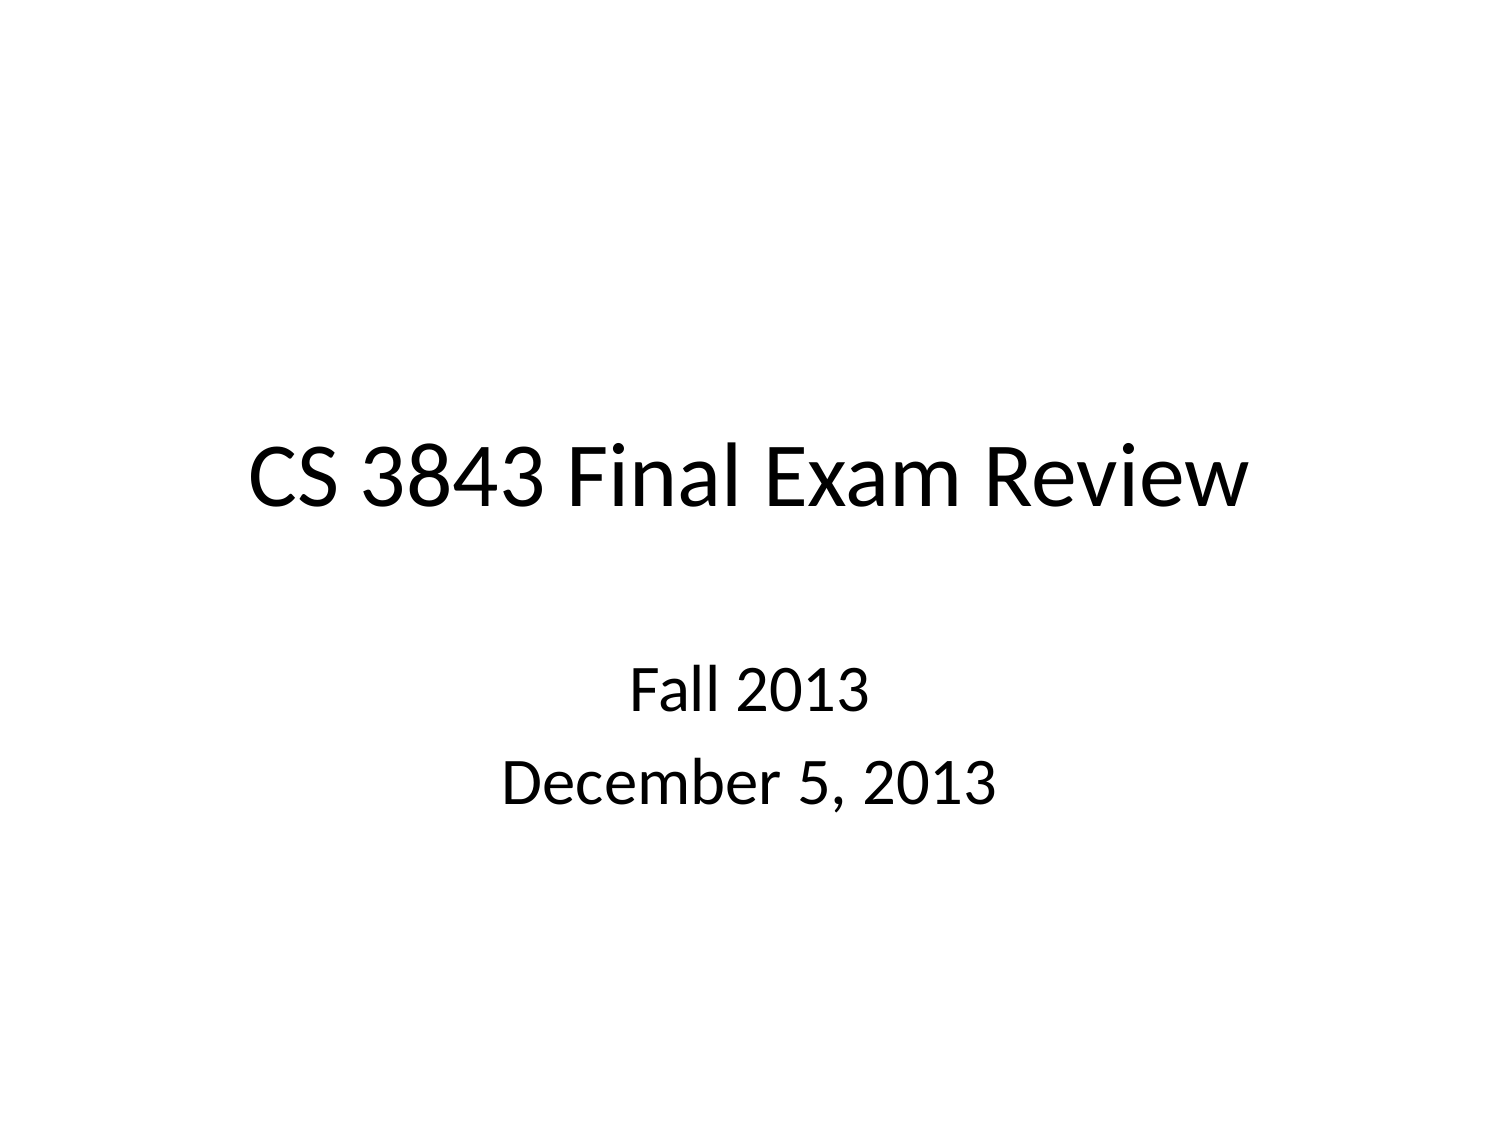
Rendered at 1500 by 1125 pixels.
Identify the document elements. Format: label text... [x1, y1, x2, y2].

title CS 3843 Final Exam Review [112, 349, 1388, 591]
subtitle Fall 2013 December 5, 2013 [225, 637, 1275, 925]
